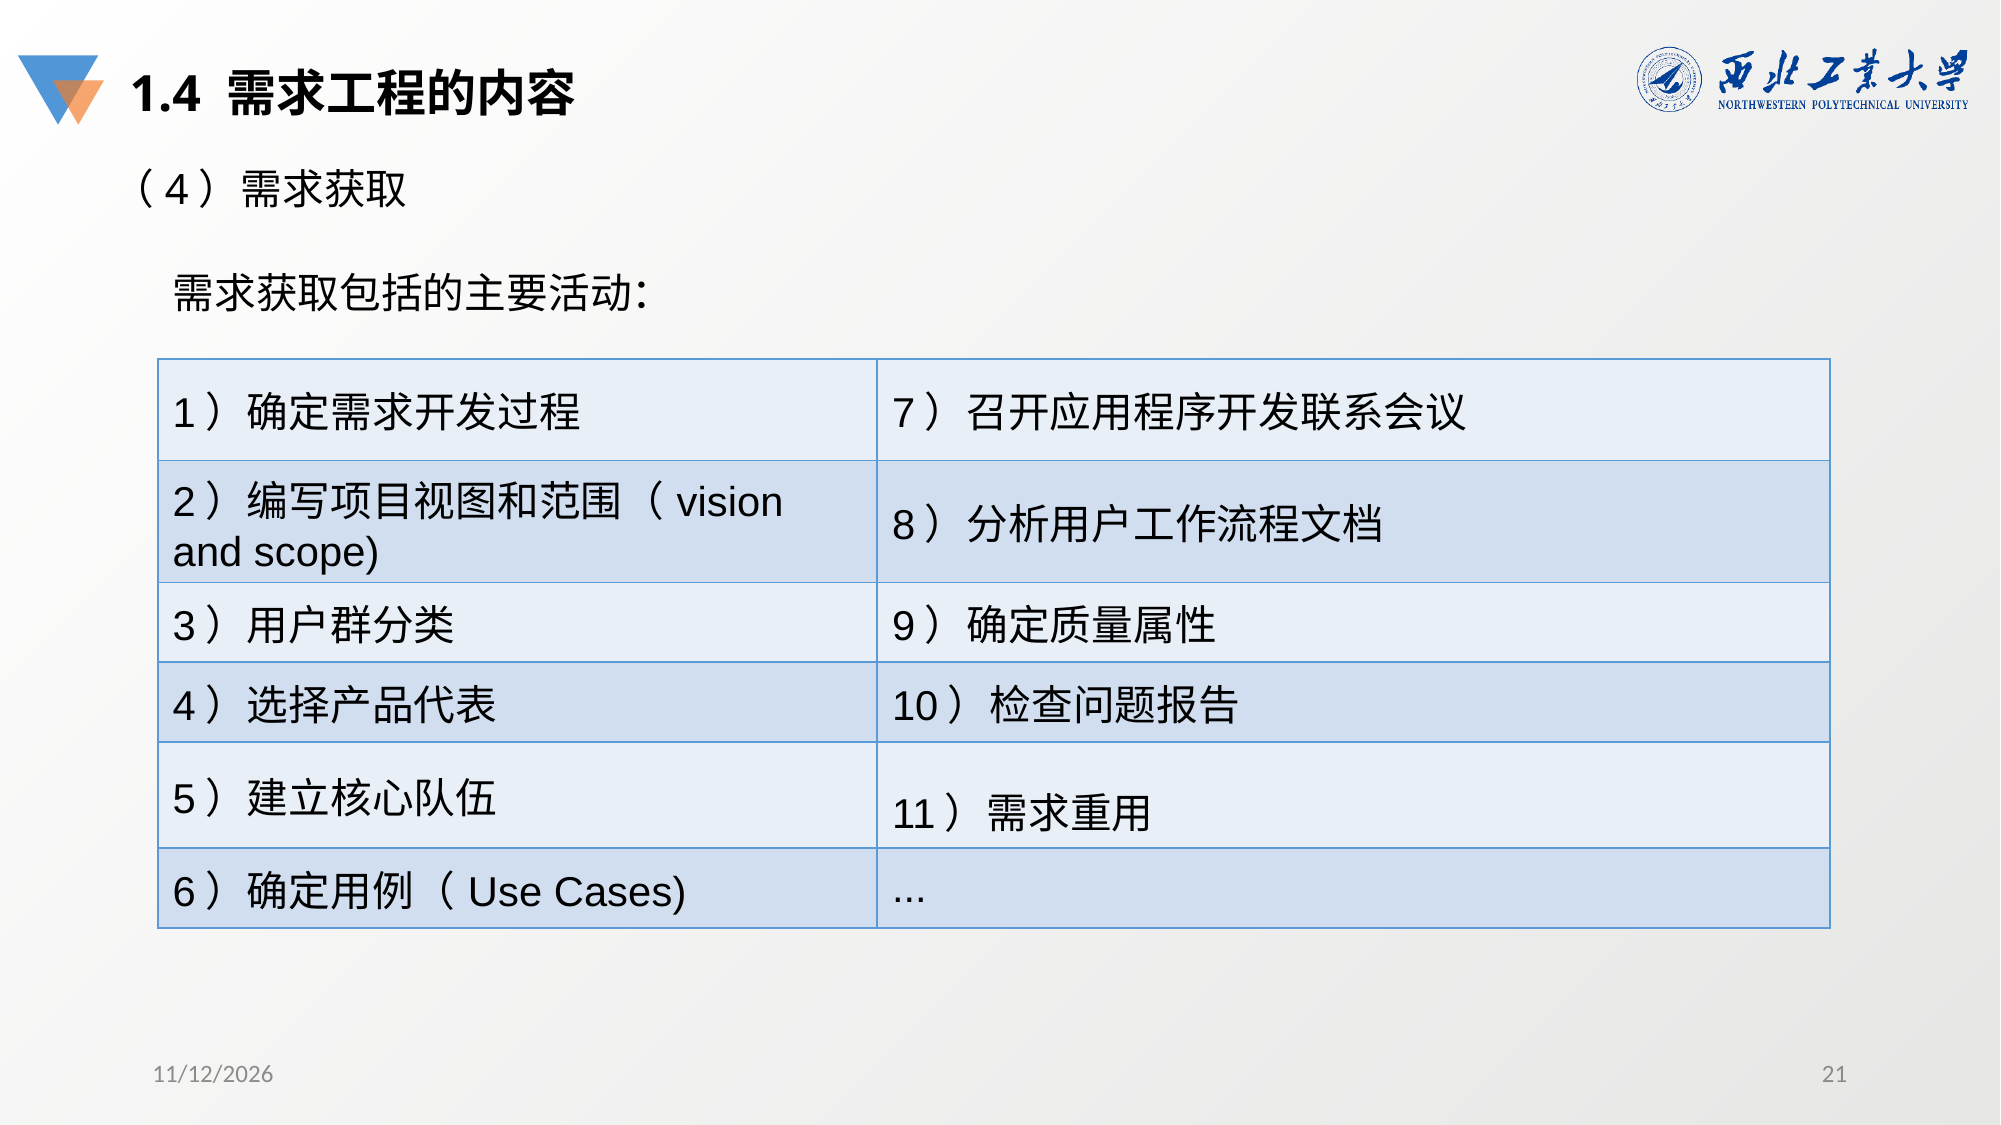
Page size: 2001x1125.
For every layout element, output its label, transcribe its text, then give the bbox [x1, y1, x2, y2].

table_header 1）确定需求开发过程 [159, 360, 876, 460]
table_cell 11）需求重用 [878, 743, 1829, 847]
table_cell 5）建立核心队伍 [159, 743, 876, 847]
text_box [17, 55, 104, 125]
table_cell 3）用户群分类 [159, 583, 876, 661]
text_box 需求获取包括的主要活动： [157, 258, 678, 324]
table_cell 10）检查问题报告 [878, 663, 1829, 741]
picture [1633, 38, 1970, 123]
table_cell 2）编写项目视图和范围（vision and scope) [159, 461, 876, 582]
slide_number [137, 1042, 588, 1103]
table_cell 9）确定质量属性 [878, 583, 1829, 661]
text_box 1.4 需求工程的内容 [114, 60, 815, 130]
table_header 7）召开应用程序开发联系会议 [878, 360, 1829, 460]
text_box （4）需求获取 [98, 155, 1502, 220]
table_cell ... [878, 849, 1829, 927]
table_cell 6）确定用例（Use Cases) [159, 849, 876, 927]
table_cell 8）分析用户工作流程文档 [878, 461, 1829, 582]
table_cell 4）选择产品代表 [159, 663, 876, 741]
slide_number 21 [1412, 1042, 1863, 1103]
